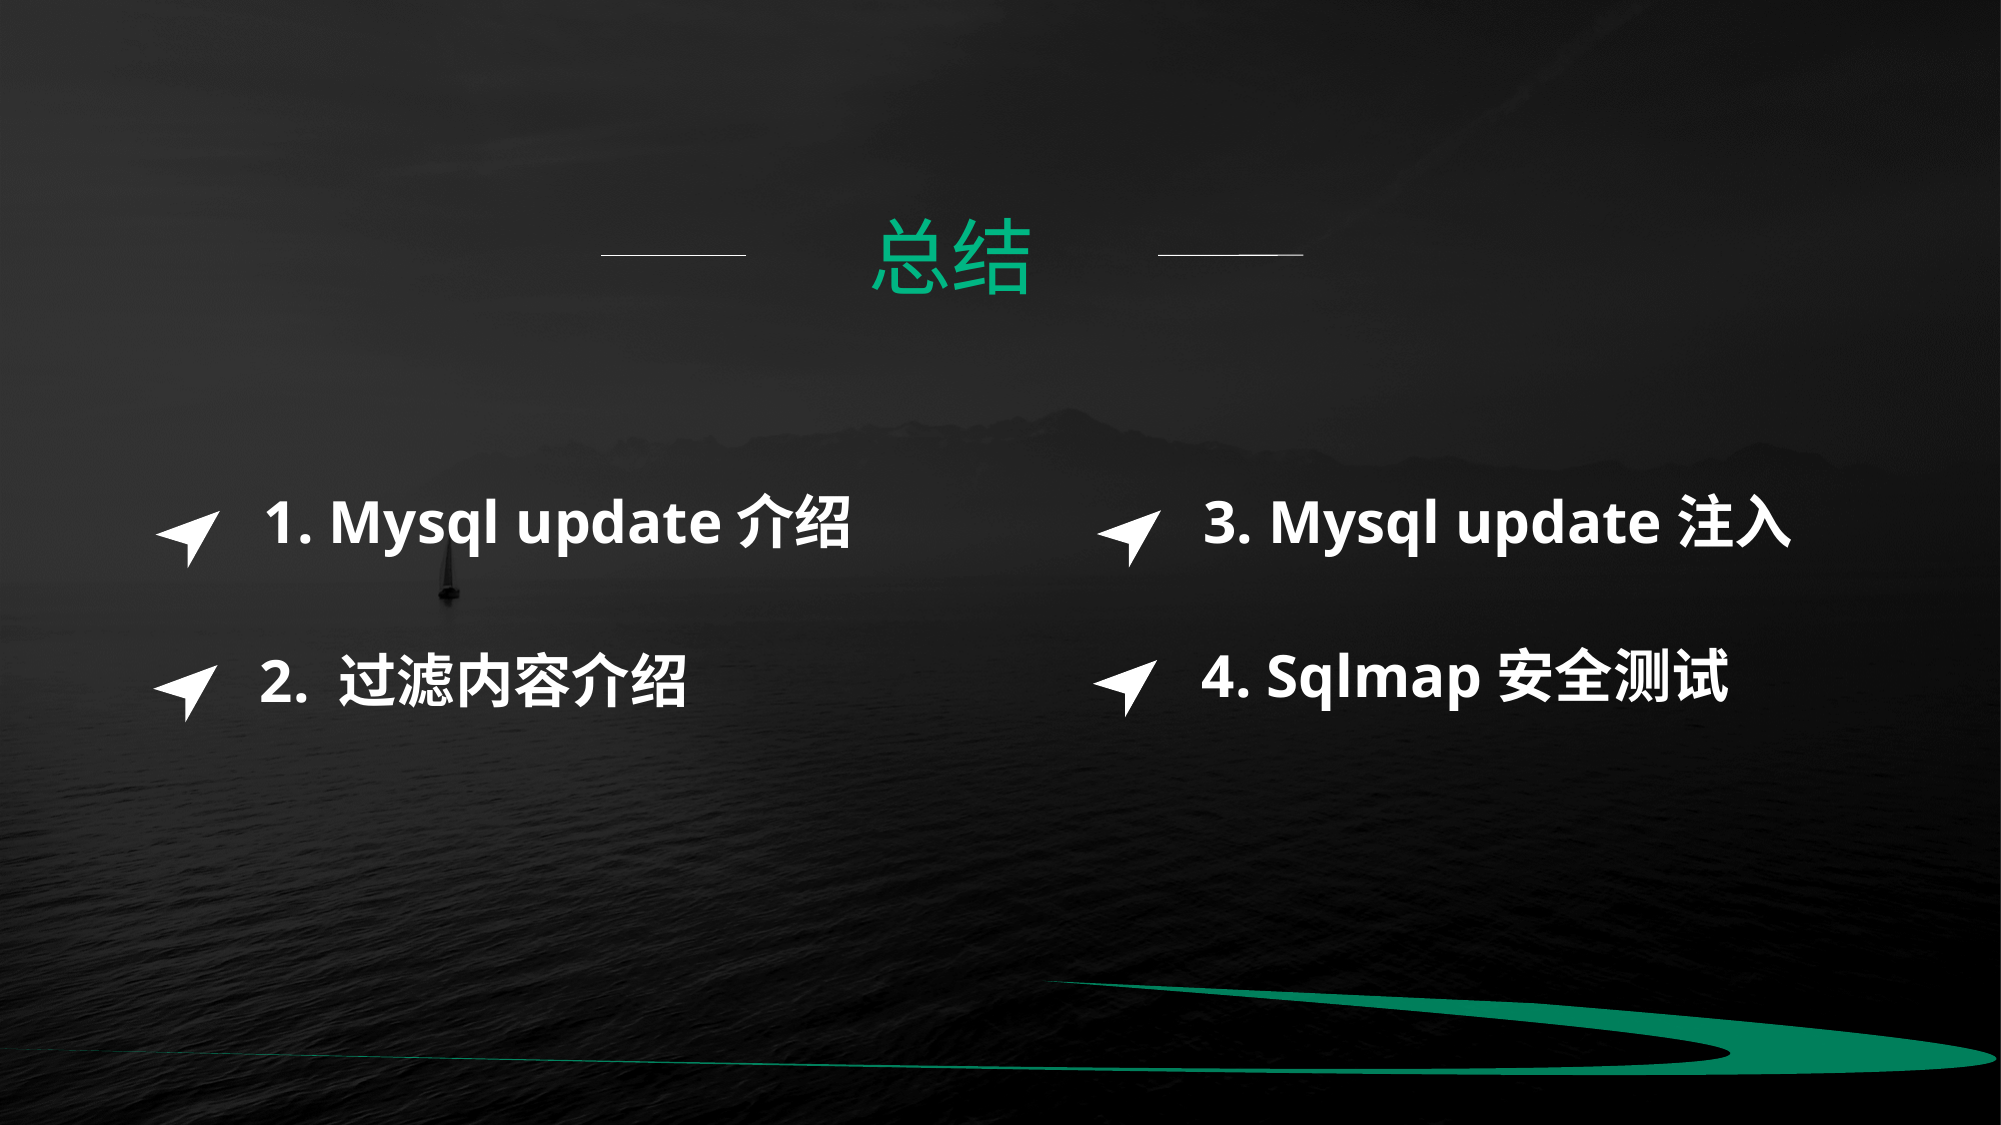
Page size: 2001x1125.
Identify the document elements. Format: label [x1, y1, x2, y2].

picture [0, 0, 2001, 1125]
text_box [153, 478, 869, 723]
text_box [1092, 478, 1808, 718]
text_box [600, 197, 1304, 314]
text_box [0, 979, 1998, 1077]
